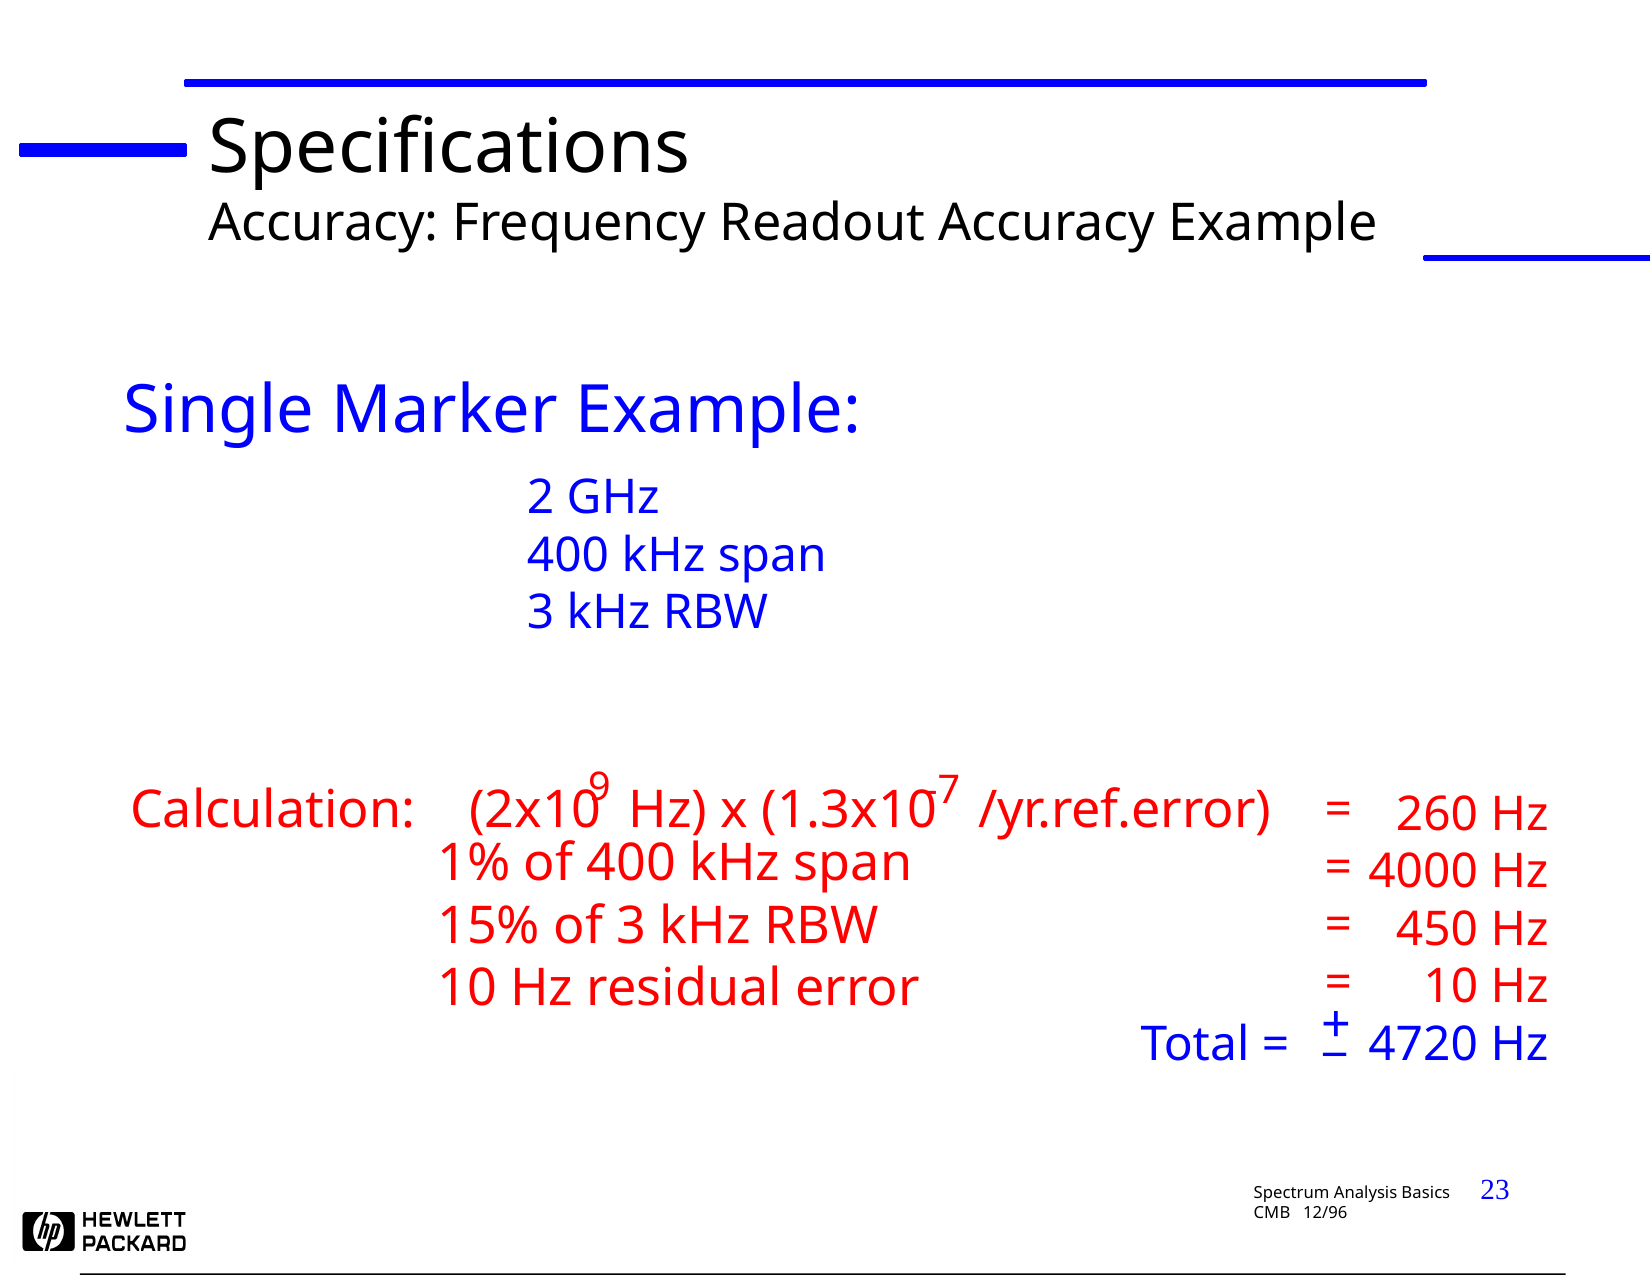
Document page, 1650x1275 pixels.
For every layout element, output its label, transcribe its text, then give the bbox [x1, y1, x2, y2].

picture [12, 1074, 225, 1263]
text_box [129, 760, 1382, 840]
text_box Total = [1131, 1012, 1299, 1071]
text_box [1321, 777, 1550, 1066]
text_box 2 GHz 400 kHz span 3 kHz RBW [526, 465, 833, 637]
text_box Specifications Accuracy: Frequency Readout Accuracy Example [208, 97, 1463, 249]
text_box 1% of 400 kHz span 15% of 3 kHz RBW 10 Hz residual error [437, 849, 936, 1016]
slide_number 23 [1187, 1162, 1526, 1251]
text_box Single Marker Example: [115, 365, 871, 444]
